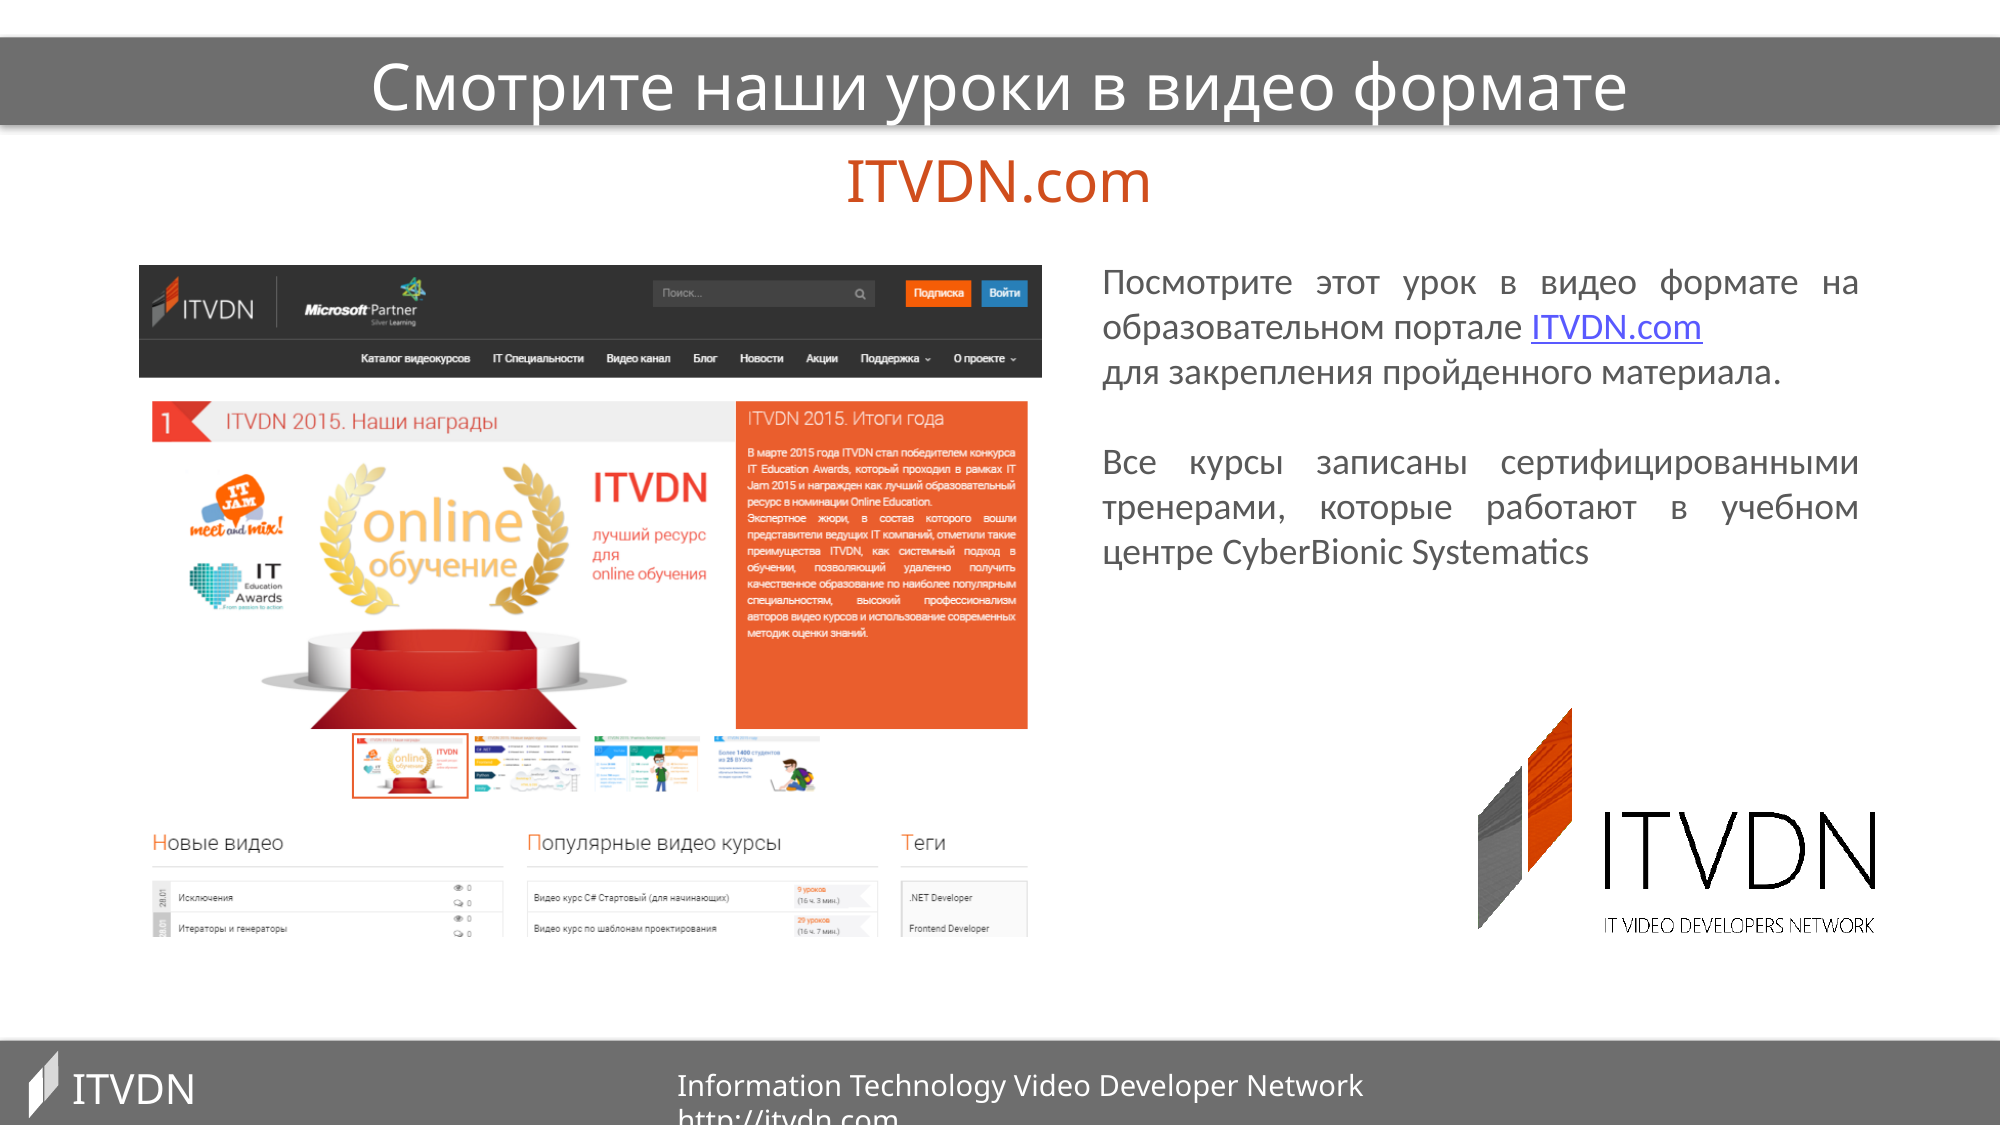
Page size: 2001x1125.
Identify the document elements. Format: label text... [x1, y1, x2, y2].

text_box ITVDN [63, 1055, 212, 1120]
text_box Посмотрите этот урок в видео формате на образовательном портале ITVDN.com для закрепления пройденного материала. Все курсы записаны сертифицированными тренерами, которые работают в учебном центре CyberBionic Systematics [1087, 249, 1875, 580]
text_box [28, 1050, 59, 1119]
picture [139, 265, 1042, 937]
text_box [0, 34, 2000, 128]
text_box [0, 1037, 2000, 1125]
picture [1477, 706, 1876, 934]
text_box Смотрите наши уроки в видео формате [324, 37, 1675, 132]
text_box Information Technology Video Developer Network http://itvdn.com [662, 1059, 1963, 1125]
text_box ITVDN.com [324, 138, 1675, 225]
